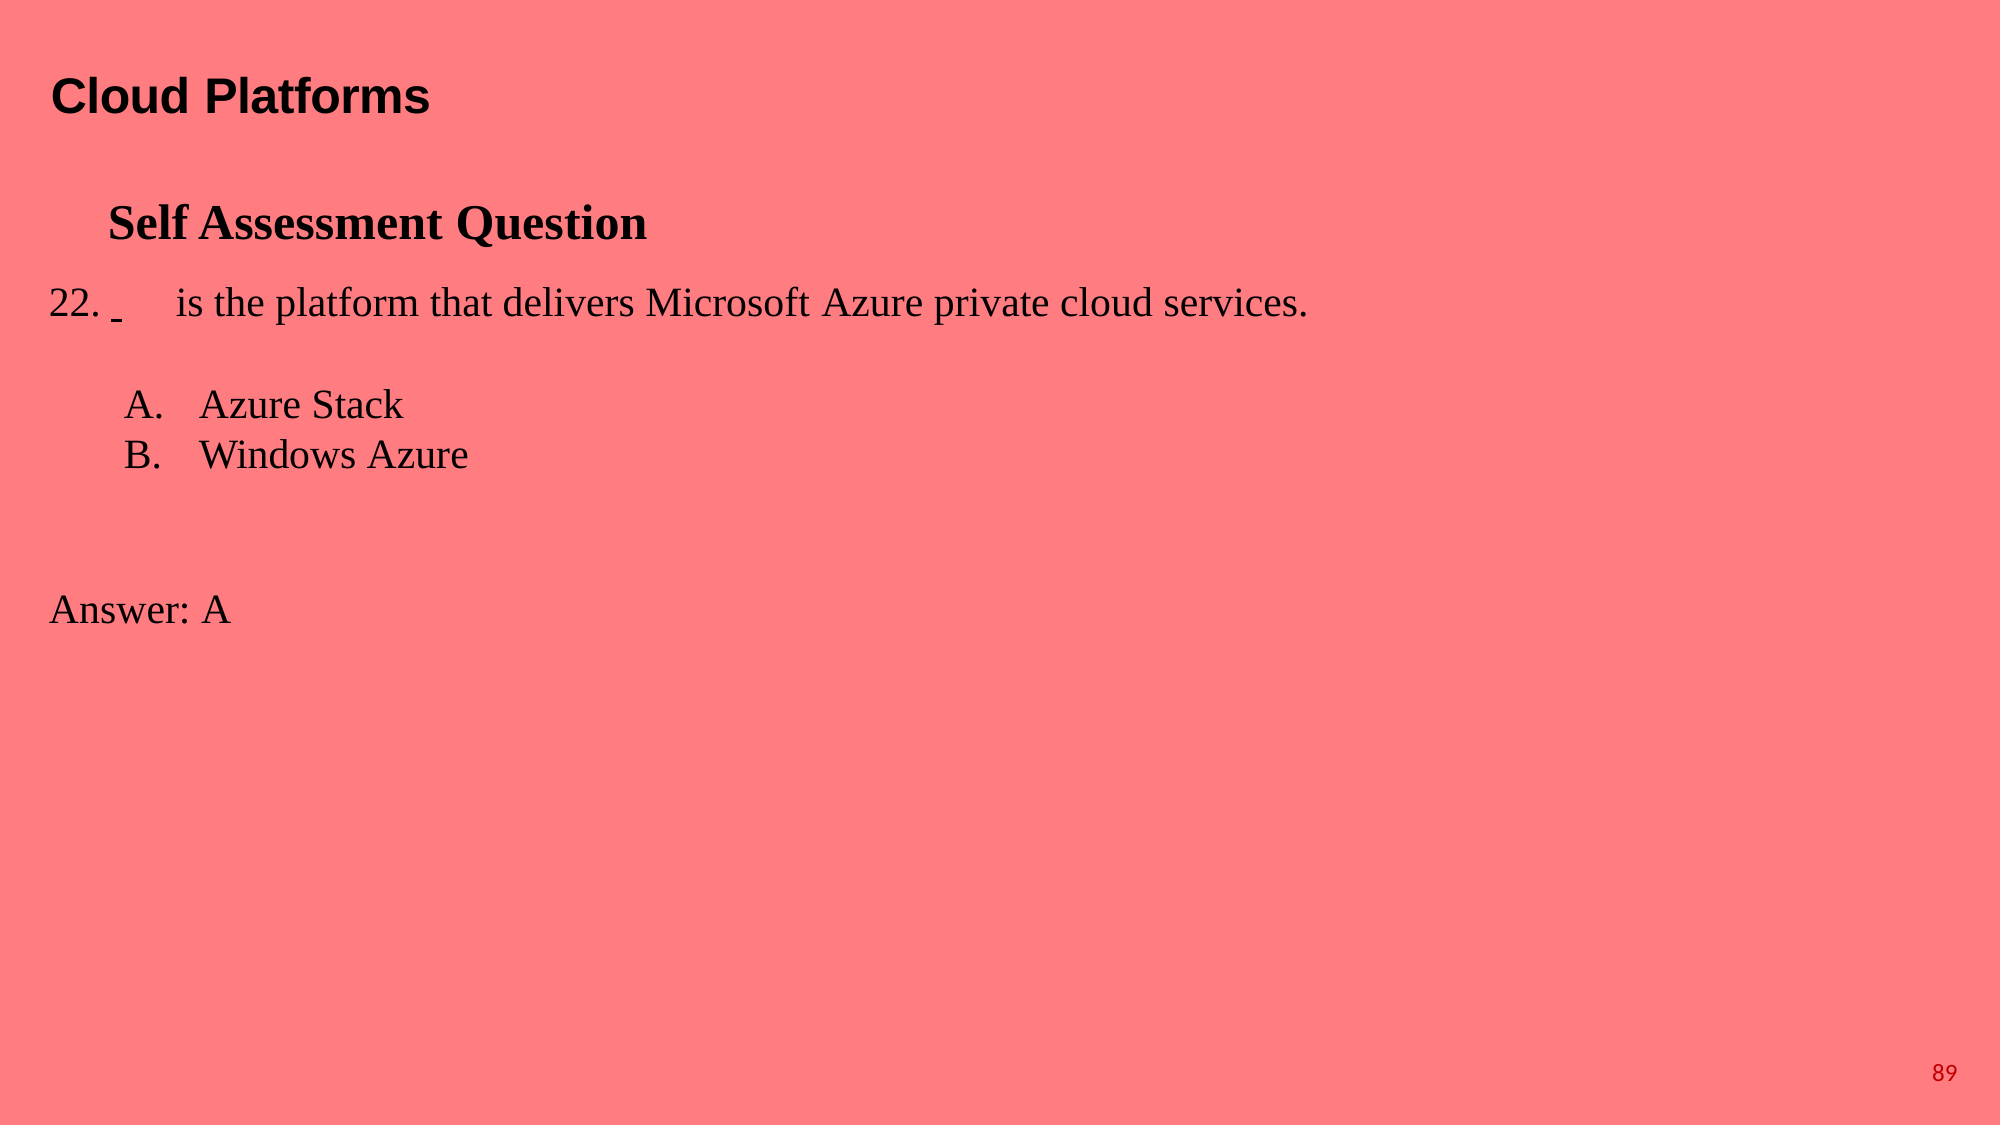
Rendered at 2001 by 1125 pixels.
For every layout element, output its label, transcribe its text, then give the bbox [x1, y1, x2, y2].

slide_number 89 [1925, 1045, 1964, 1125]
text_box Self Assessment Question is the platform that delivers Microsoft Azure private cloud services. Azure Stack Windows Azure Answer: A [46, 157, 1520, 632]
title Cloud Platforms [48, 61, 433, 251]
